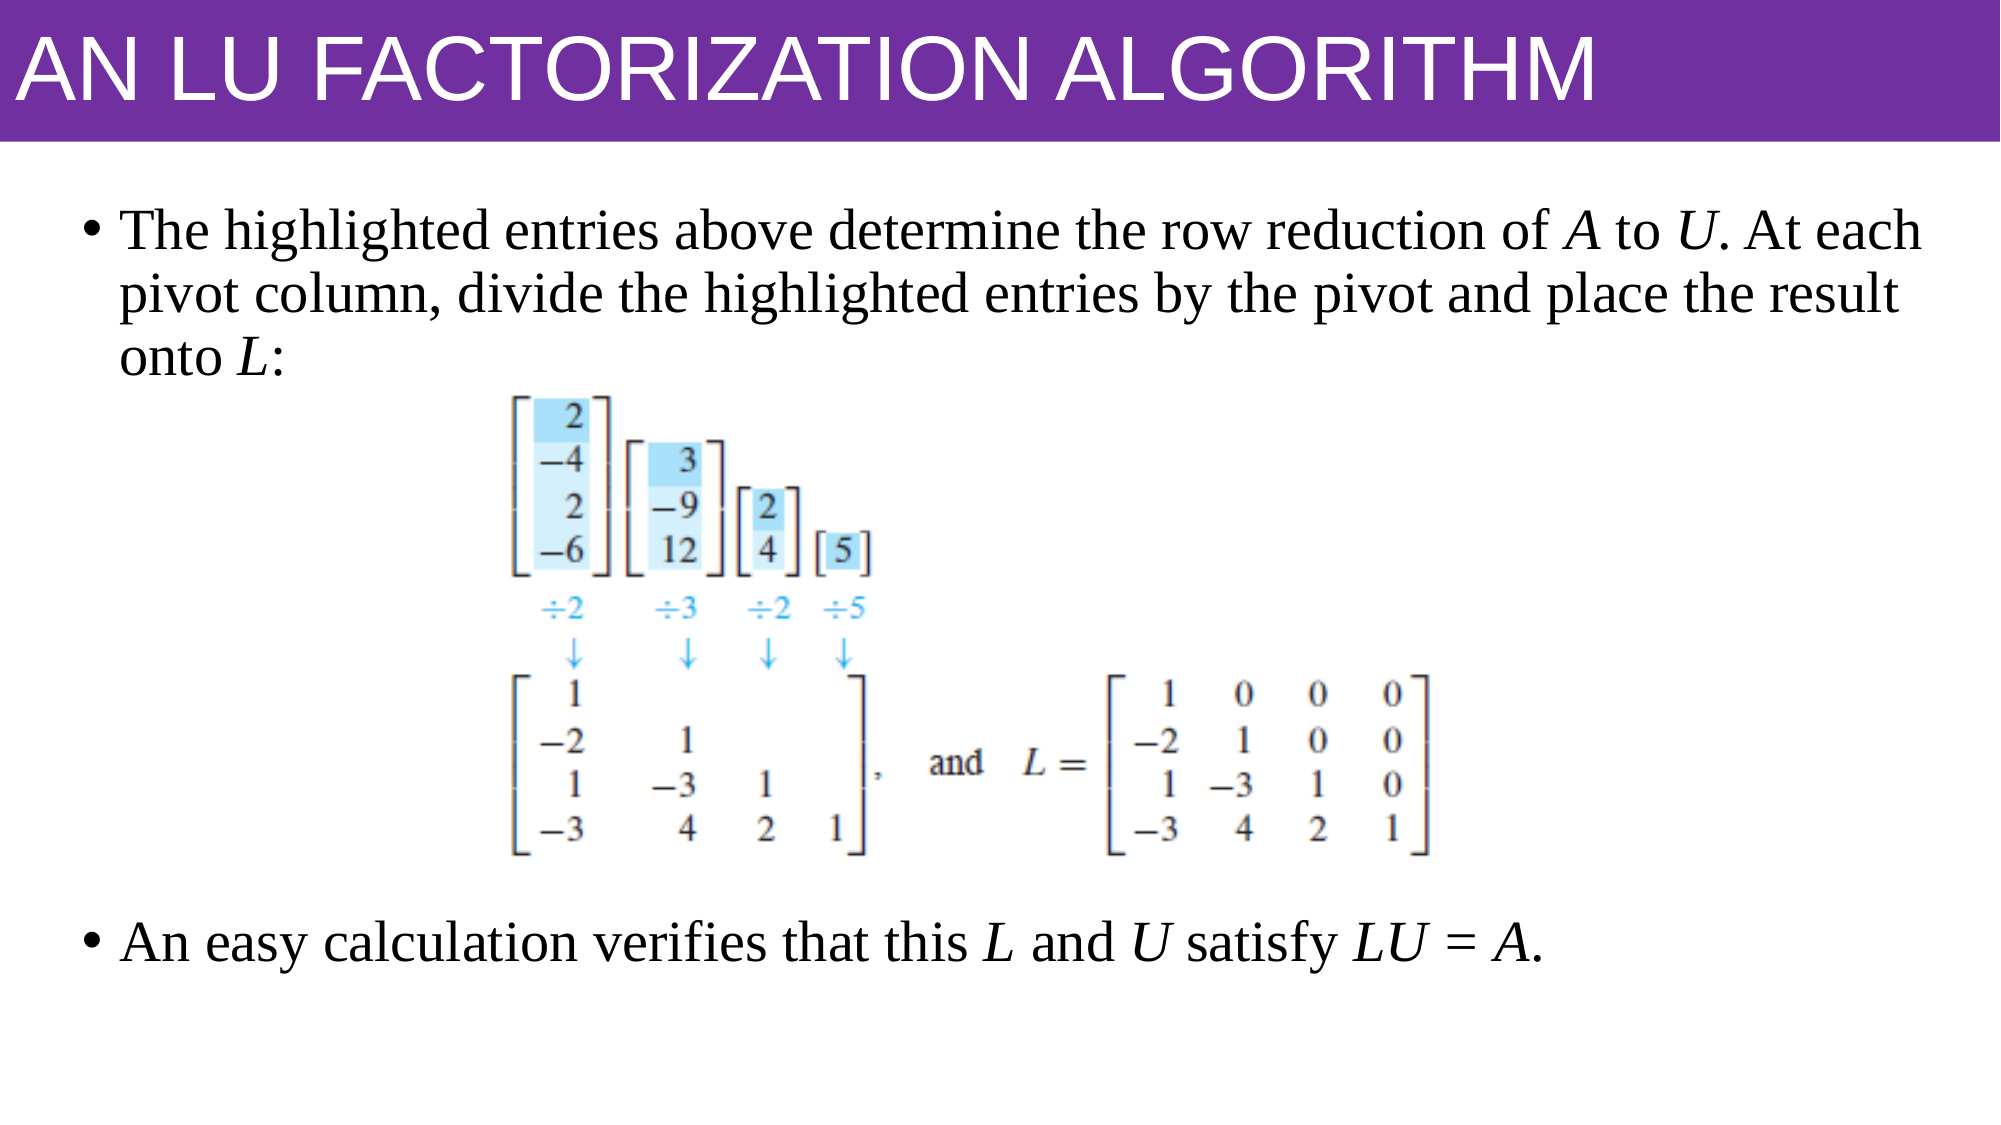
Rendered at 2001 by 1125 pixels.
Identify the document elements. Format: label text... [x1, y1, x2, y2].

picture [510, 382, 1431, 869]
title AN LU FACTORIZATION ALGORITHM [0, 0, 2000, 142]
list The highlighted entries above determine the row reduction of A to U. At each pivot column, divide the highlighted entries by the pivot and place the result onto L: An easy calculation verifies that this L and U satisfy LU = A. [66, 191, 1944, 1014]
